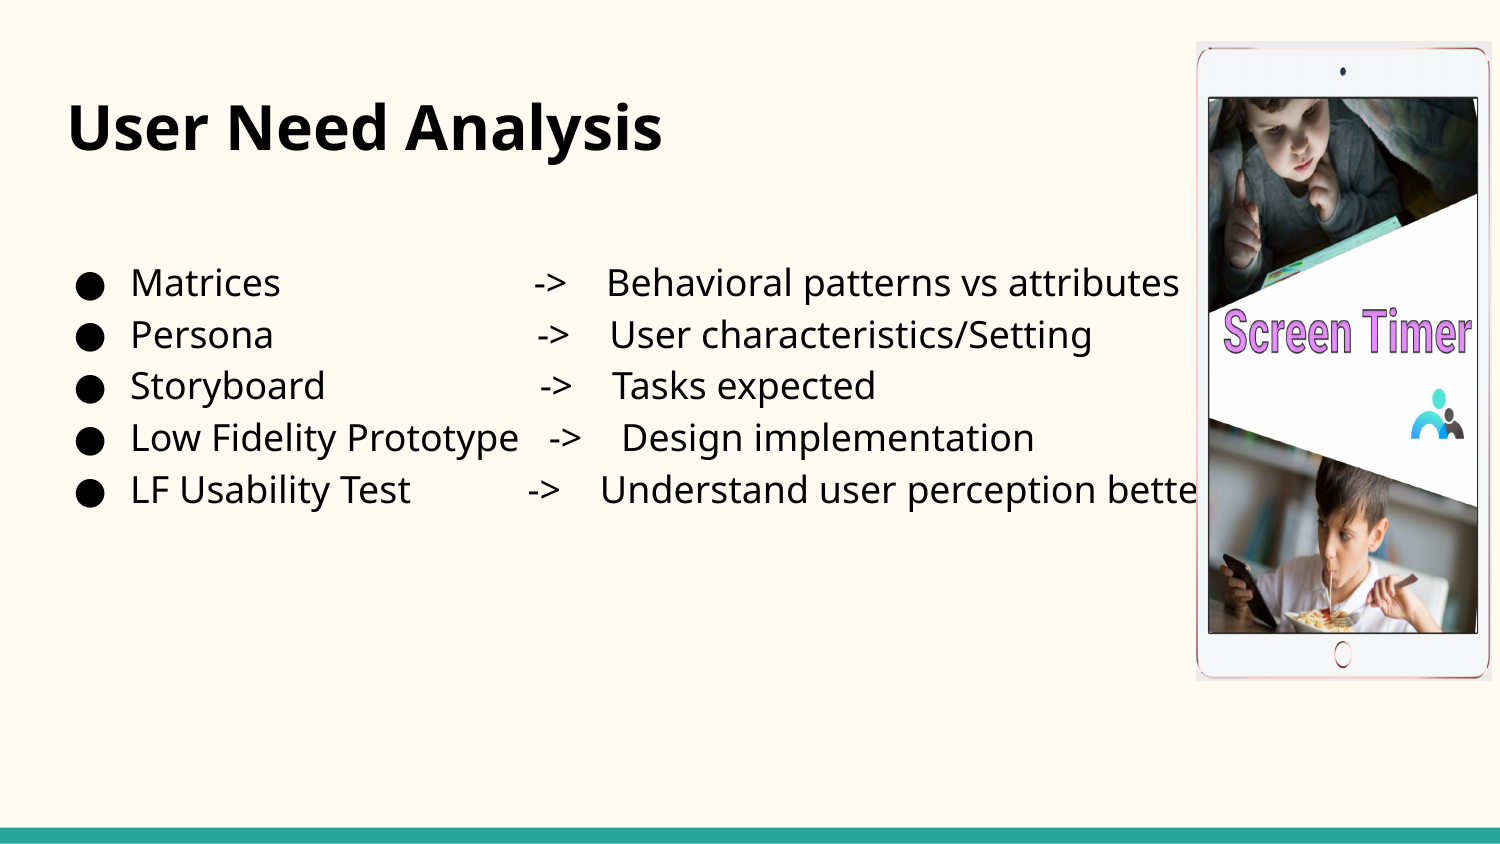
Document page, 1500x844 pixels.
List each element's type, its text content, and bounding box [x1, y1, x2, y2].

list Matrices -> Behavioral patterns vs attributes Persona -> User characteristics/Setting Storyboard -> Tasks expected Low Fidelity Prototype -> Design implementation LF Usability Test -> Understand user perception better [40, 159, 1449, 776]
picture [1196, 40, 1492, 681]
title User Need Analysis [51, 72, 1191, 159]
